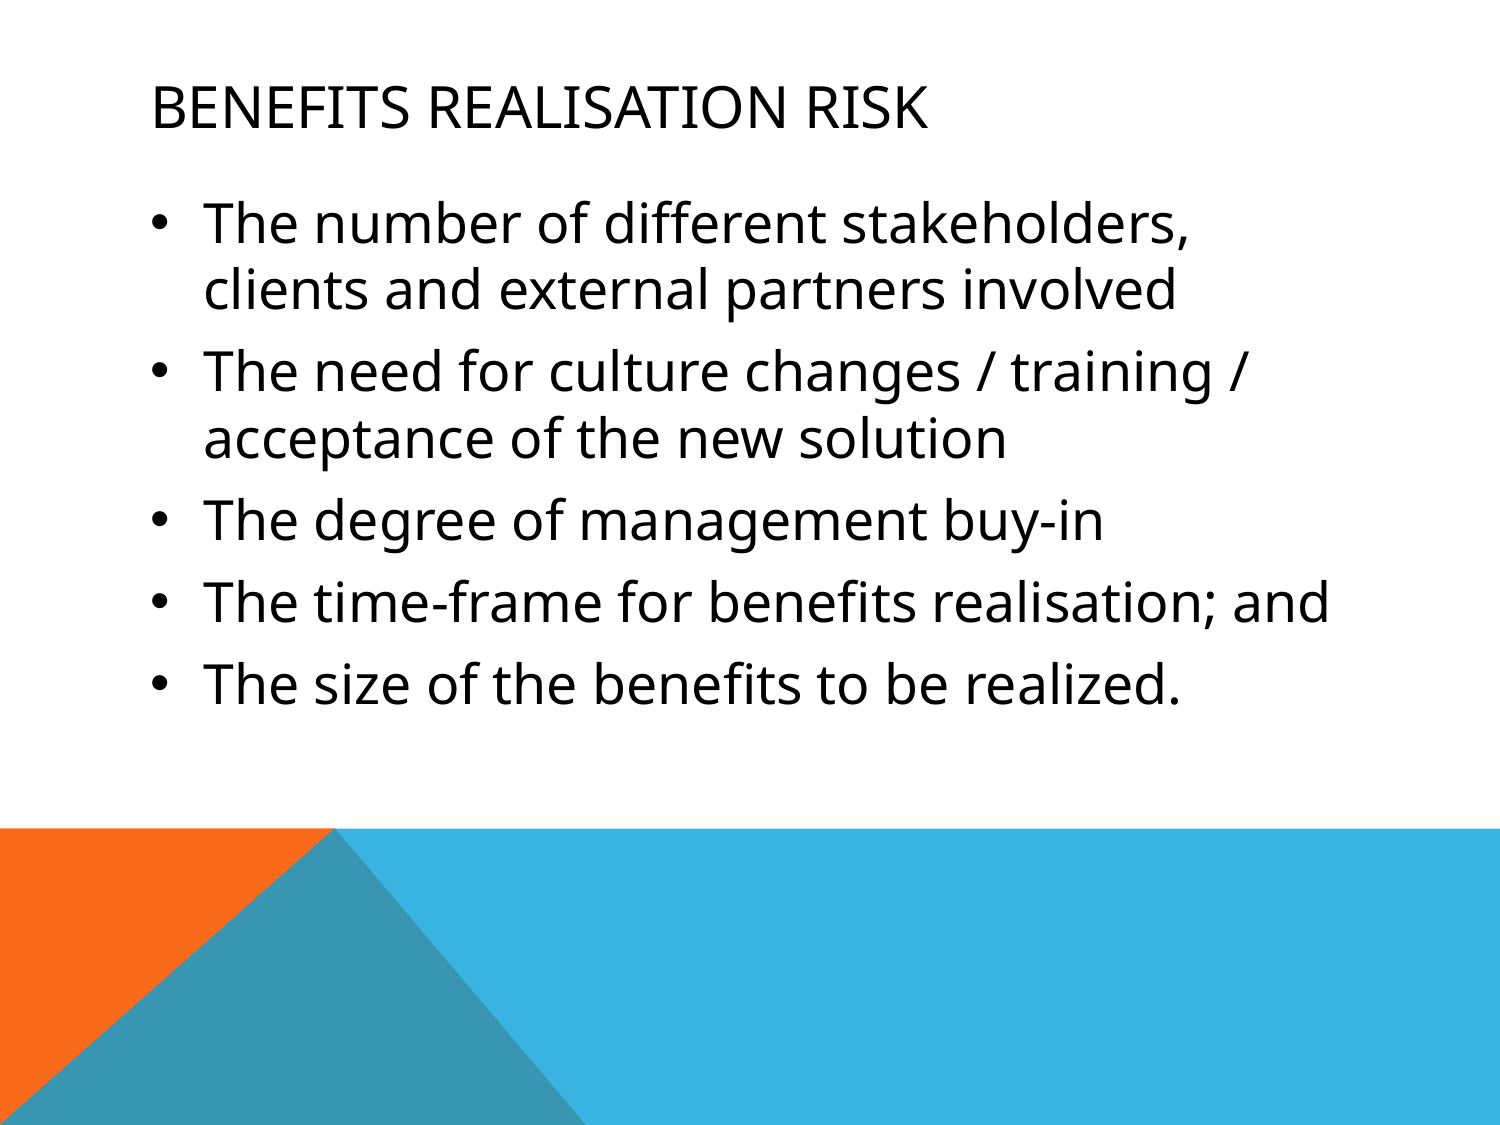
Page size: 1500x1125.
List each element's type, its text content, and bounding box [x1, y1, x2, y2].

list The number of different stakeholders, clients and external partners involved The need for culture changes / training / acceptance of the new solution The degree of management buy-in The time-frame for benefits realisation; and The size of the benefits to be realized. [135, 180, 1369, 768]
title Benefits Realisation Risk [135, 60, 1369, 150]
